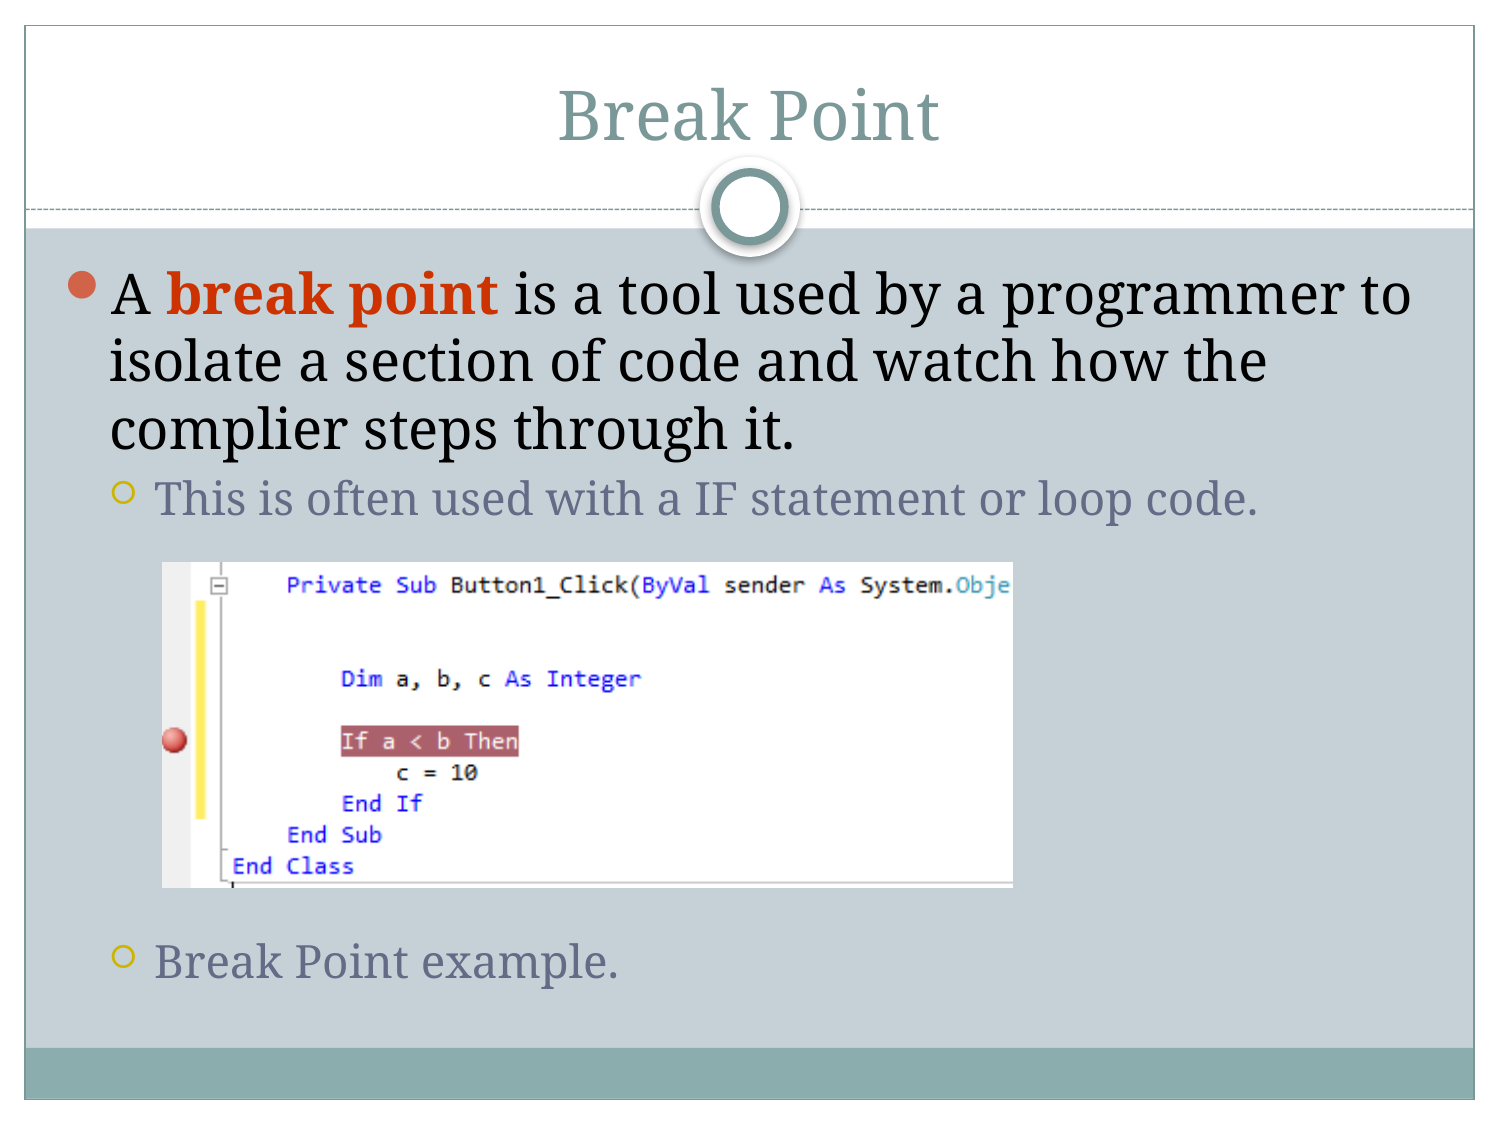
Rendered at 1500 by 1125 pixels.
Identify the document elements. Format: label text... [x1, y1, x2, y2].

list A break point is a tool used by a programmer to isolate a section of code and watch how the complier steps through it. This is often used with a IF statement or loop code. Break Point example. [49, 250, 1445, 1001]
title Break Point [49, 37, 1450, 162]
picture [162, 562, 1013, 889]
